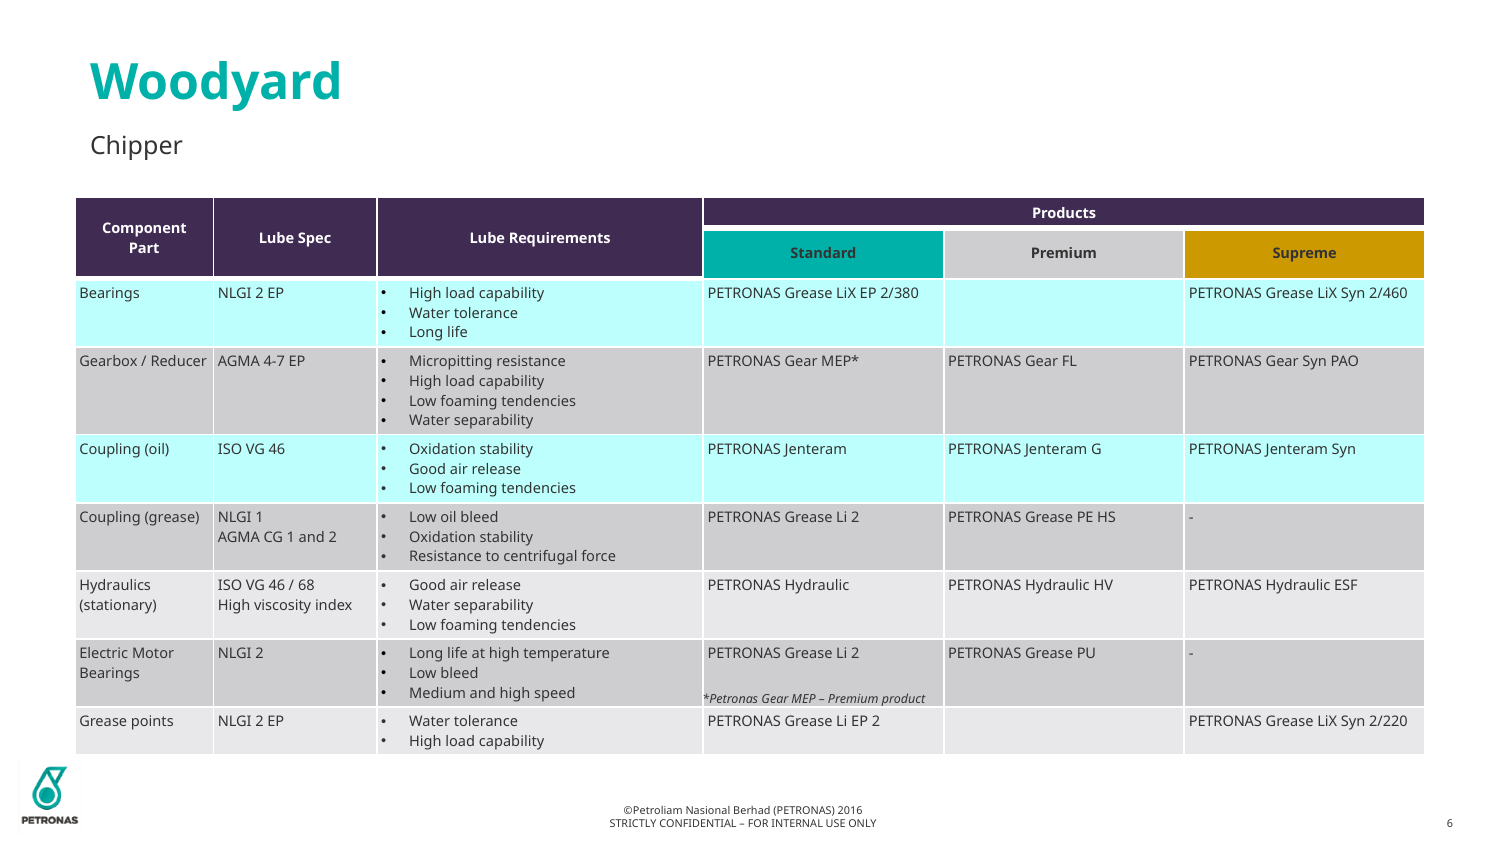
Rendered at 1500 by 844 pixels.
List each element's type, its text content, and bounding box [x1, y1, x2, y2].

table_cell Premium [945, 231, 1183, 278]
picture [12, 749, 87, 835]
table_cell - [1185, 640, 1424, 706]
table_cell [945, 280, 1183, 346]
table_cell PETRONAS Grease PE HS [945, 504, 1183, 570]
table_cell Supreme [1185, 231, 1424, 278]
table_cell PETRONAS Jenteram [704, 435, 943, 502]
table_cell AGMA 4-7 EP [214, 348, 376, 434]
table_cell PETRONAS Jenteram G [945, 435, 1183, 502]
table_cell PETRONAS Hydraulic ESF [1185, 572, 1424, 638]
table_cell Gearbox / Reducer [76, 348, 213, 434]
table_cell Electric Motor Bearings [76, 640, 213, 706]
table_cell Good air release Water separability Low foaming tendencies [378, 572, 702, 638]
table_cell NLGI 1 AGMA CG 1 and 2 [214, 504, 376, 570]
table_cell Coupling (oil) [76, 435, 213, 502]
table_cell High load capability Water tolerance Long life [378, 281, 702, 346]
table_cell PETRONAS Gear MEP* [704, 348, 943, 434]
table_cell PETRONAS Grease LiX EP 2/380 [704, 280, 943, 346]
table_cell Oxidation stability Good air release Low foaming tendencies [378, 435, 702, 502]
table_cell [945, 708, 1183, 754]
table_cell ISO VG 46 [214, 435, 376, 502]
table_cell Water tolerance High load capability [378, 708, 702, 754]
table_cell - [1185, 504, 1424, 570]
list Chipper [75, 121, 1425, 196]
table_header Products [704, 198, 1424, 225]
table_cell Long life at high temperature Low bleed Medium and high speed [378, 640, 702, 706]
table_cell PETRONAS Grease LiX Syn 2/220 [1185, 708, 1424, 754]
table_cell PETRONAS Grease Li 2 [704, 640, 943, 683]
title Woodyard [75, 46, 1425, 113]
table_cell PETRONAS Grease PU [945, 640, 1183, 706]
table_cell NLGI 2 EP [214, 708, 376, 754]
table_cell NLGI 2 [214, 640, 376, 706]
table_cell PETRONAS Grease LiX Syn 2/460 [1185, 280, 1424, 346]
table_cell PETRONAS Gear Syn PAO [1185, 348, 1424, 434]
table_cell NLGI 2 EP [214, 281, 376, 346]
table_cell Low oil bleed Oxidation stability Resistance to centrifugal force [378, 504, 702, 570]
table_cell Grease points [76, 708, 213, 754]
table_cell Hydraulics (stationary) [76, 572, 213, 638]
table_cell Coupling (grease) [76, 504, 213, 570]
table_header Component Part [76, 198, 213, 276]
table_cell Bearings [76, 281, 213, 346]
table_cell Micropitting resistance High load capability Low foaming tendencies Water separability [378, 348, 702, 434]
table_cell PETRONAS Grease Li 2 [704, 504, 943, 570]
table_cell PETRONAS Grease Li EP 2 [704, 714, 943, 754]
table_cell PETRONAS Hydraulic HV [945, 572, 1183, 638]
table_cell PETRONAS Jenteram Syn [1185, 435, 1424, 502]
table_header Lube Requirements [378, 198, 702, 276]
table_cell ISO VG 46 / 68 High viscosity index [214, 572, 376, 638]
table_header Lube Spec [214, 198, 376, 276]
table_cell PETRONAS Hydraulic [704, 572, 943, 638]
table_cell PETRONAS Gear FL [945, 348, 1183, 434]
text_box *Petronas Gear MEP – Premium product [687, 683, 975, 714]
table_cell Standard [704, 231, 943, 278]
